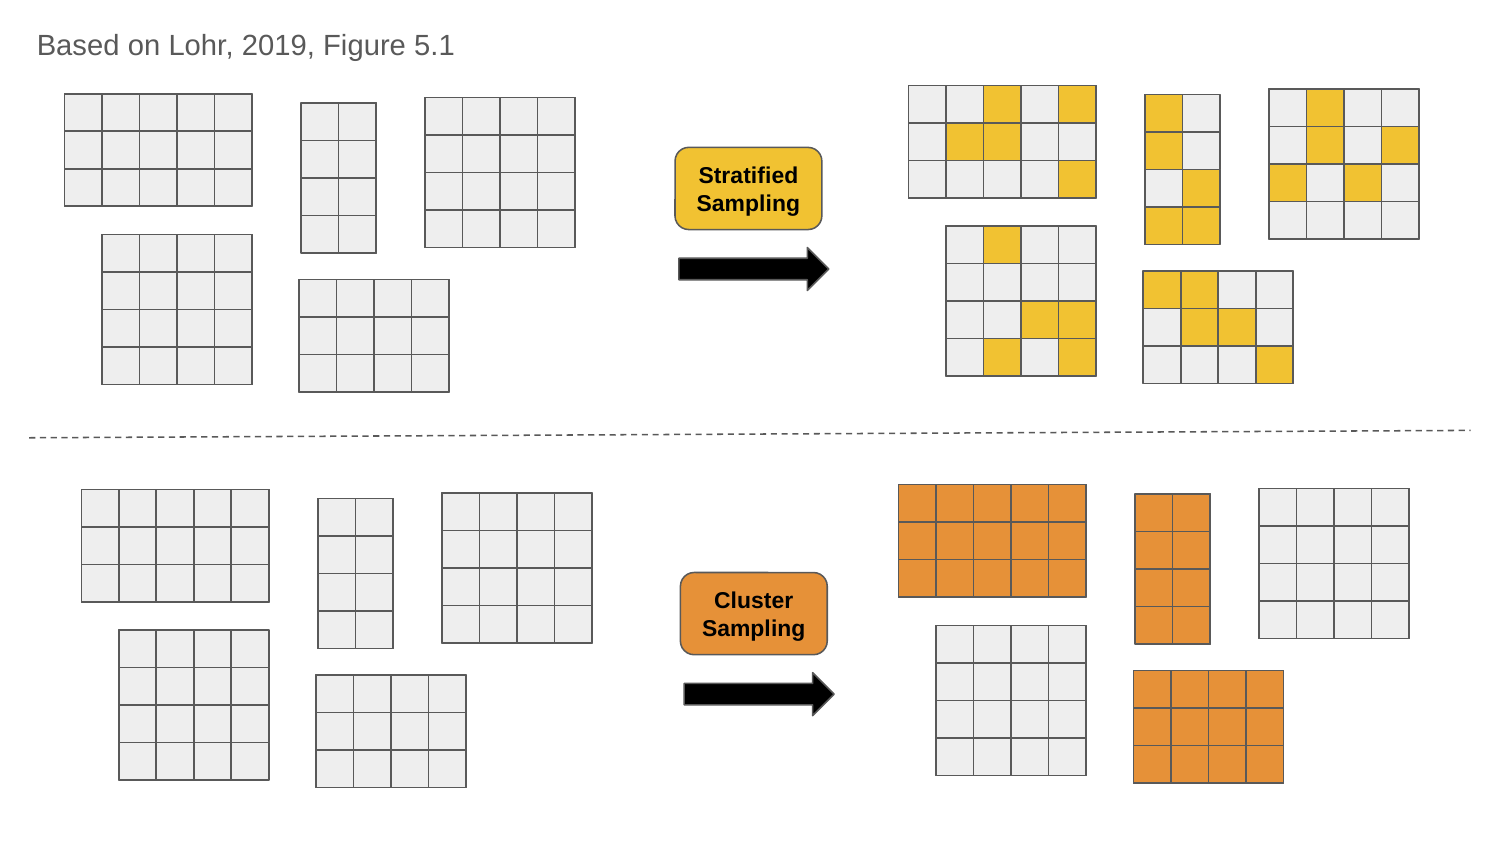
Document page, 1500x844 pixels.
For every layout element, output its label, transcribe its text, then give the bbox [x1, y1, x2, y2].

text_box [1020, 122, 1058, 160]
text_box [1011, 737, 1048, 776]
text_box [316, 712, 353, 750]
text_box [214, 168, 252, 207]
text_box [973, 662, 1011, 700]
text_box [1381, 126, 1420, 164]
text_box [1058, 160, 1096, 198]
text_box [500, 97, 537, 135]
text_box [1296, 563, 1334, 601]
text_box Based on Lohr, 2019, Figure 5.1 [21, 11, 479, 77]
text_box [101, 346, 139, 385]
text_box [118, 629, 156, 667]
text_box [1058, 225, 1096, 263]
text_box [139, 131, 176, 168]
text_box [936, 737, 973, 776]
text_box [193, 526, 231, 564]
text_box [353, 712, 391, 750]
text_box [936, 700, 973, 737]
text_box [176, 271, 214, 309]
text_box [554, 530, 592, 568]
text_box [441, 605, 479, 644]
text_box [500, 210, 537, 248]
text_box [231, 489, 269, 526]
text_box [1135, 494, 1172, 531]
text_box [1143, 308, 1180, 346]
text_box [299, 279, 336, 316]
text_box [1344, 201, 1381, 240]
text_box [479, 493, 516, 530]
text_box [479, 605, 516, 644]
text_box [1296, 601, 1334, 639]
text_box [176, 234, 214, 271]
text_box [500, 172, 537, 210]
text_box [64, 93, 101, 131]
text_box [1208, 745, 1245, 783]
text_box [1306, 126, 1344, 164]
text_box [945, 85, 983, 122]
text_box [1296, 488, 1334, 526]
text_box [139, 93, 176, 131]
text_box [479, 530, 516, 568]
text_box [428, 750, 467, 788]
text_box [118, 704, 156, 742]
text_box [516, 568, 554, 605]
text_box [300, 178, 338, 215]
text_box [983, 85, 1020, 122]
text_box [1020, 225, 1058, 263]
text_box [316, 675, 353, 712]
text_box [391, 675, 428, 712]
text_box [231, 667, 269, 704]
text_box [1381, 201, 1420, 240]
text_box [231, 629, 269, 667]
text_box [1145, 207, 1182, 245]
text_box [374, 354, 411, 392]
text_box [1048, 484, 1086, 522]
text_box [64, 168, 101, 207]
text_box [1371, 563, 1410, 601]
text_box [336, 279, 374, 316]
text_box [1172, 531, 1211, 569]
text_box Stratified Sampling [675, 147, 822, 230]
text_box [1058, 338, 1096, 376]
text_box [1381, 164, 1420, 201]
text_box [500, 135, 537, 172]
text_box [355, 536, 393, 573]
text_box [101, 234, 139, 271]
text_box [118, 742, 156, 780]
text_box [1180, 346, 1218, 384]
text_box [1334, 563, 1371, 601]
text_box [1255, 308, 1294, 346]
text_box [678, 247, 829, 291]
text_box [1269, 201, 1306, 240]
text_box [156, 704, 193, 742]
text_box [391, 750, 428, 788]
text_box [374, 316, 411, 354]
text_box [101, 131, 139, 168]
text_box [1170, 670, 1208, 707]
text_box [425, 135, 462, 172]
text_box [176, 346, 214, 385]
text_box [1218, 271, 1255, 308]
text_box [428, 675, 467, 712]
text_box [355, 573, 393, 611]
text_box [193, 629, 231, 667]
text_box [908, 85, 945, 122]
text_box [945, 300, 983, 338]
text_box [64, 131, 101, 168]
text_box [411, 316, 450, 354]
text_box [1296, 526, 1334, 563]
text_box [176, 93, 214, 131]
text_box [1048, 522, 1086, 559]
text_box [317, 611, 355, 649]
text_box [1334, 526, 1371, 563]
text_box [1208, 707, 1245, 745]
text_box [193, 742, 231, 780]
text_box [156, 526, 193, 564]
text_box [316, 750, 353, 788]
text_box Cluster Sampling [680, 572, 828, 655]
text_box [1306, 89, 1344, 126]
text_box [1381, 89, 1420, 126]
text_box [537, 97, 575, 135]
text_box [462, 135, 500, 172]
text_box [936, 522, 973, 559]
text_box [1269, 164, 1306, 201]
text_box [338, 215, 376, 254]
text_box [336, 354, 374, 392]
text_box [118, 667, 156, 704]
text_box [441, 493, 479, 530]
text_box [156, 742, 193, 780]
text_box [338, 178, 376, 215]
text_box [231, 742, 269, 780]
text_box [317, 498, 355, 536]
text_box [1306, 201, 1344, 240]
text_box [1172, 569, 1211, 606]
text_box [1218, 346, 1255, 384]
text_box [1011, 662, 1048, 700]
text_box [1170, 707, 1208, 745]
text_box [983, 160, 1020, 198]
text_box [176, 131, 214, 168]
text_box [983, 338, 1020, 376]
text_box [425, 210, 462, 248]
text_box [139, 271, 176, 309]
text_box [118, 526, 156, 564]
text_box [1011, 700, 1048, 737]
text_box [1020, 160, 1058, 198]
text_box [353, 750, 391, 788]
text_box [176, 168, 214, 207]
text_box [973, 484, 1011, 522]
text_box [1058, 300, 1096, 338]
text_box [1259, 488, 1296, 526]
text_box [1334, 601, 1371, 639]
text_box [1020, 338, 1058, 376]
text_box [1048, 625, 1086, 662]
text_box [355, 498, 393, 536]
text_box [1182, 169, 1221, 207]
text_box [118, 489, 156, 526]
text_box [1218, 308, 1255, 346]
text_box [1208, 670, 1245, 707]
text_box [1180, 271, 1218, 308]
text_box [231, 526, 269, 564]
text_box [1255, 271, 1294, 308]
text_box [983, 225, 1020, 263]
text_box [516, 530, 554, 568]
text_box [231, 564, 269, 602]
text_box [1020, 85, 1058, 122]
text_box [1344, 126, 1381, 164]
text_box [101, 309, 139, 346]
text_box [193, 667, 231, 704]
text_box [1182, 94, 1221, 132]
text_box [1269, 89, 1306, 126]
text_box [214, 93, 252, 131]
text_box [1259, 526, 1296, 563]
text_box [1058, 122, 1096, 160]
text_box [118, 564, 156, 602]
text_box [898, 484, 936, 522]
text_box [139, 309, 176, 346]
text_box [1011, 625, 1048, 662]
text_box [101, 93, 139, 131]
text_box [973, 625, 1011, 662]
text_box [193, 564, 231, 602]
text_box [973, 700, 1011, 737]
text_box [1133, 707, 1170, 745]
text_box [908, 122, 945, 160]
text_box [428, 712, 467, 750]
text_box [1172, 494, 1211, 531]
text_box [1245, 707, 1284, 745]
text_box [973, 737, 1011, 776]
text_box [1011, 559, 1048, 598]
text_box [462, 172, 500, 210]
text_box [898, 559, 936, 598]
text_box [81, 526, 118, 564]
text_box [1255, 346, 1294, 384]
text_box [425, 172, 462, 210]
text_box [1020, 300, 1058, 338]
text_box [214, 346, 252, 385]
text_box [101, 271, 139, 309]
text_box [945, 160, 983, 198]
text_box [1133, 745, 1170, 783]
text_box [516, 605, 554, 644]
text_box [1058, 85, 1096, 122]
text_box [1306, 164, 1344, 201]
text_box [156, 564, 193, 602]
text_box [411, 354, 450, 392]
text_box [391, 712, 428, 750]
text_box [338, 103, 376, 140]
text_box [479, 568, 516, 605]
text_box [139, 346, 176, 385]
text_box [1344, 89, 1381, 126]
text_box [214, 271, 252, 309]
text_box [193, 704, 231, 742]
text_box [156, 667, 193, 704]
text_box [317, 573, 355, 611]
text_box [139, 234, 176, 271]
text_box [1011, 484, 1048, 522]
text_box [1048, 559, 1086, 598]
text_box [1170, 745, 1208, 783]
text_box [908, 160, 945, 198]
text_box [214, 131, 252, 168]
text_box [81, 489, 118, 526]
text_box [299, 316, 336, 354]
text_box [1048, 662, 1086, 700]
text_box [1058, 263, 1096, 300]
text_box [1145, 169, 1182, 207]
text_box [537, 135, 575, 172]
text_box [554, 493, 592, 530]
text_box [1135, 531, 1172, 569]
text_box [1182, 207, 1221, 245]
text_box [983, 300, 1020, 338]
text_box [214, 309, 252, 346]
text_box [936, 559, 973, 598]
text_box [1371, 601, 1410, 639]
text_box [336, 316, 374, 354]
text_box [945, 263, 983, 300]
text_box [462, 210, 500, 248]
text_box [1133, 670, 1170, 707]
text_box [1143, 271, 1180, 308]
text_box [156, 629, 193, 667]
text_box [1269, 126, 1306, 164]
text_box [317, 536, 355, 573]
text_box [101, 168, 139, 207]
text_box [1334, 488, 1371, 526]
text_box [516, 493, 554, 530]
text_box [537, 172, 575, 210]
text_box [1135, 569, 1172, 606]
text_box [1172, 606, 1211, 645]
text_box [1182, 132, 1221, 169]
text_box [176, 309, 214, 346]
text_box [1011, 522, 1048, 559]
text_box [1145, 132, 1182, 169]
text_box [973, 559, 1011, 598]
text_box [214, 234, 252, 271]
text_box [945, 338, 983, 376]
text_box [554, 568, 592, 605]
text_box [1145, 94, 1182, 132]
text_box [299, 354, 336, 392]
text_box [945, 225, 983, 263]
text_box [1180, 308, 1218, 346]
text_box [81, 564, 118, 602]
text_box [1245, 745, 1284, 783]
text_box [300, 215, 338, 254]
text_box [1048, 700, 1086, 737]
text_box [945, 122, 983, 160]
text_box [936, 662, 973, 700]
text_box [1135, 606, 1172, 645]
text_box [353, 675, 391, 712]
text_box [139, 168, 176, 207]
text_box [441, 568, 479, 605]
text_box [300, 103, 338, 140]
text_box [156, 489, 193, 526]
text_box [1371, 526, 1410, 563]
text_box [1344, 164, 1381, 201]
text_box [1259, 563, 1296, 601]
text_box [1020, 263, 1058, 300]
text_box [231, 704, 269, 742]
text_box [554, 605, 592, 644]
text_box [411, 279, 450, 316]
text_box [441, 530, 479, 568]
text_box [1259, 601, 1296, 639]
text_box [537, 210, 575, 248]
text_box [1143, 346, 1180, 384]
text_box [684, 672, 835, 716]
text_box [28, 430, 1471, 438]
text_box [1048, 737, 1086, 776]
text_box [193, 489, 231, 526]
text_box [983, 122, 1020, 160]
text_box [936, 484, 973, 522]
text_box [462, 97, 500, 135]
text_box [374, 279, 411, 316]
text_box [425, 97, 462, 135]
text_box [355, 611, 393, 649]
text_box [898, 522, 936, 559]
text_box [973, 522, 1011, 559]
text_box [936, 625, 973, 662]
text_box [983, 263, 1020, 300]
text_box [338, 140, 376, 178]
text_box [1371, 488, 1410, 526]
text_box [1245, 670, 1284, 707]
text_box [300, 140, 338, 178]
